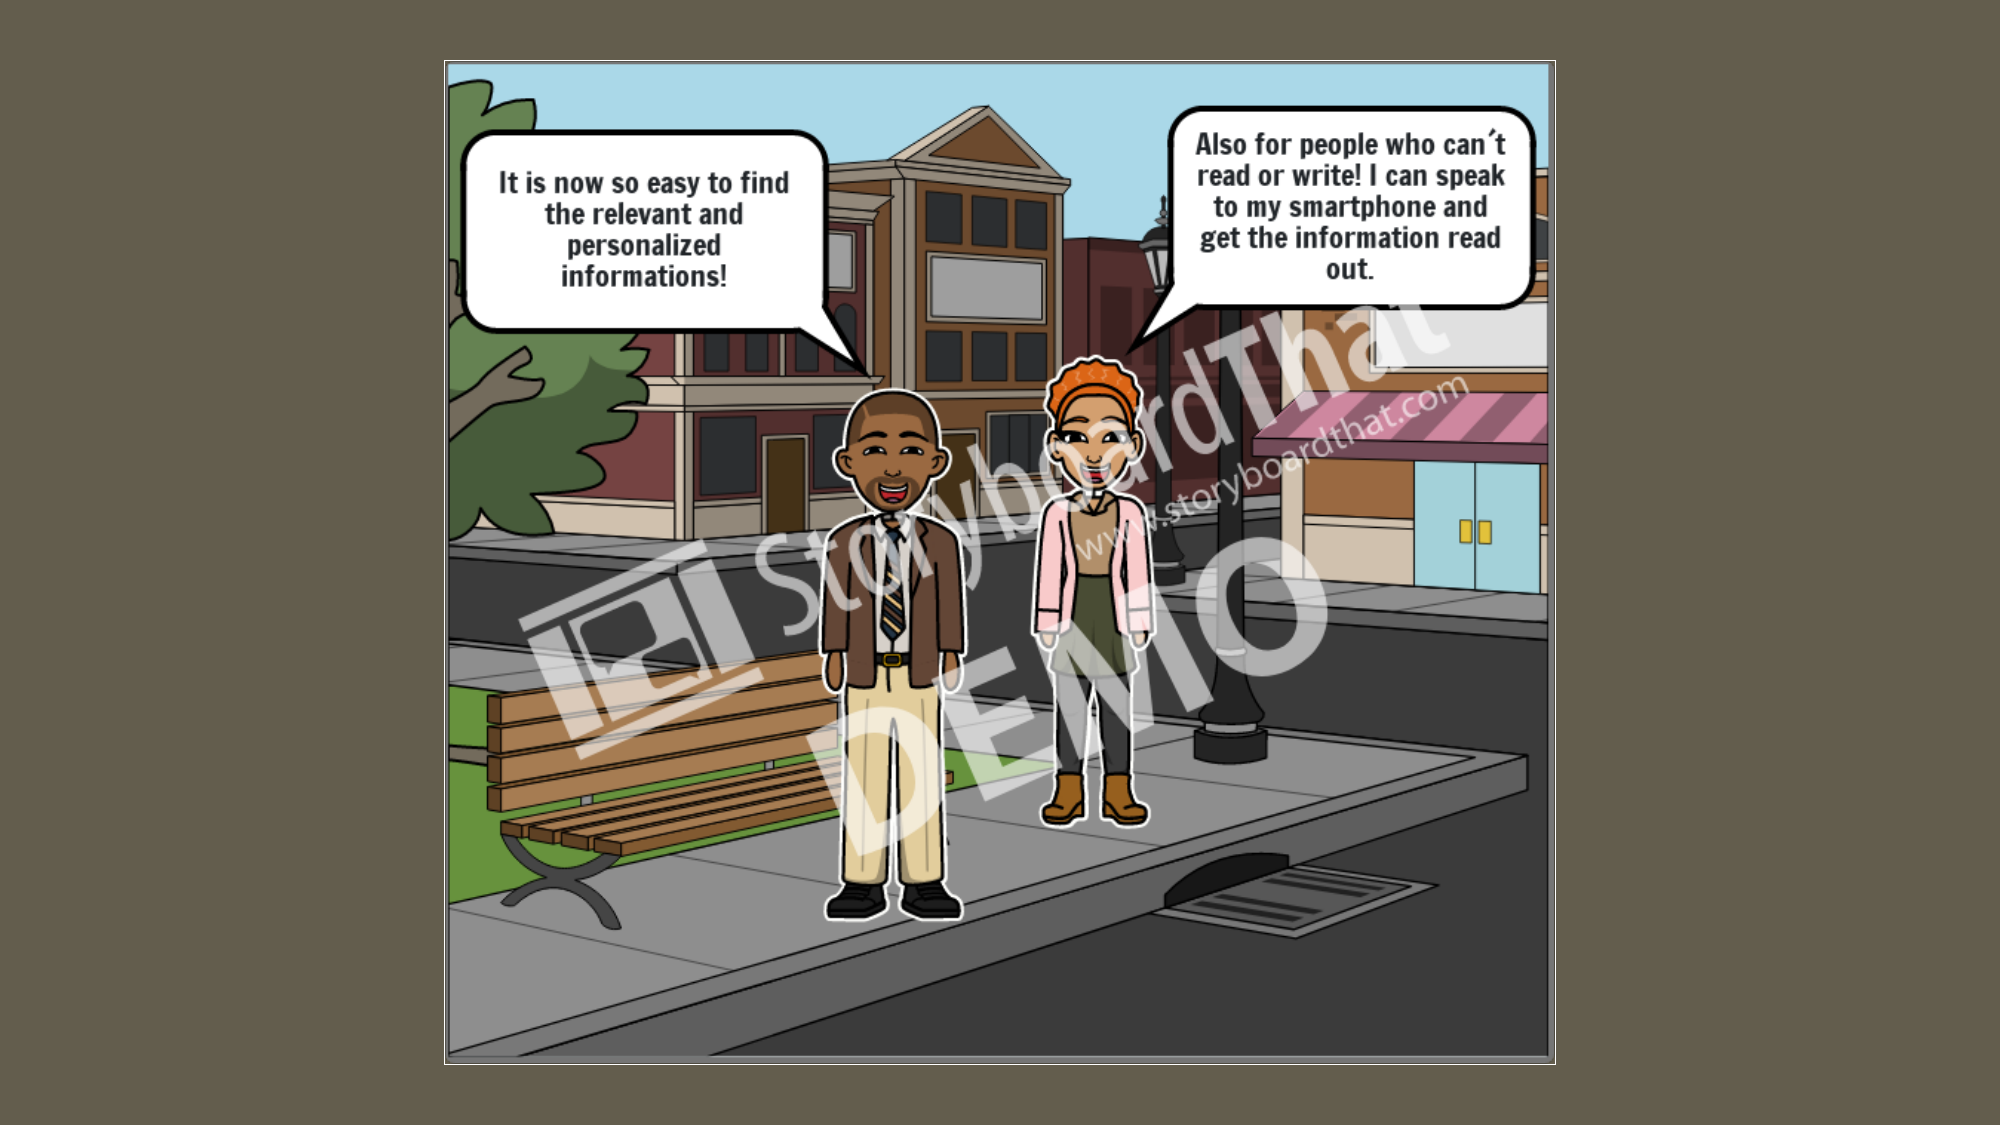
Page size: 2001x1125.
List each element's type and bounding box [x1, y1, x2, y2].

picture [444, 60, 1556, 1065]
